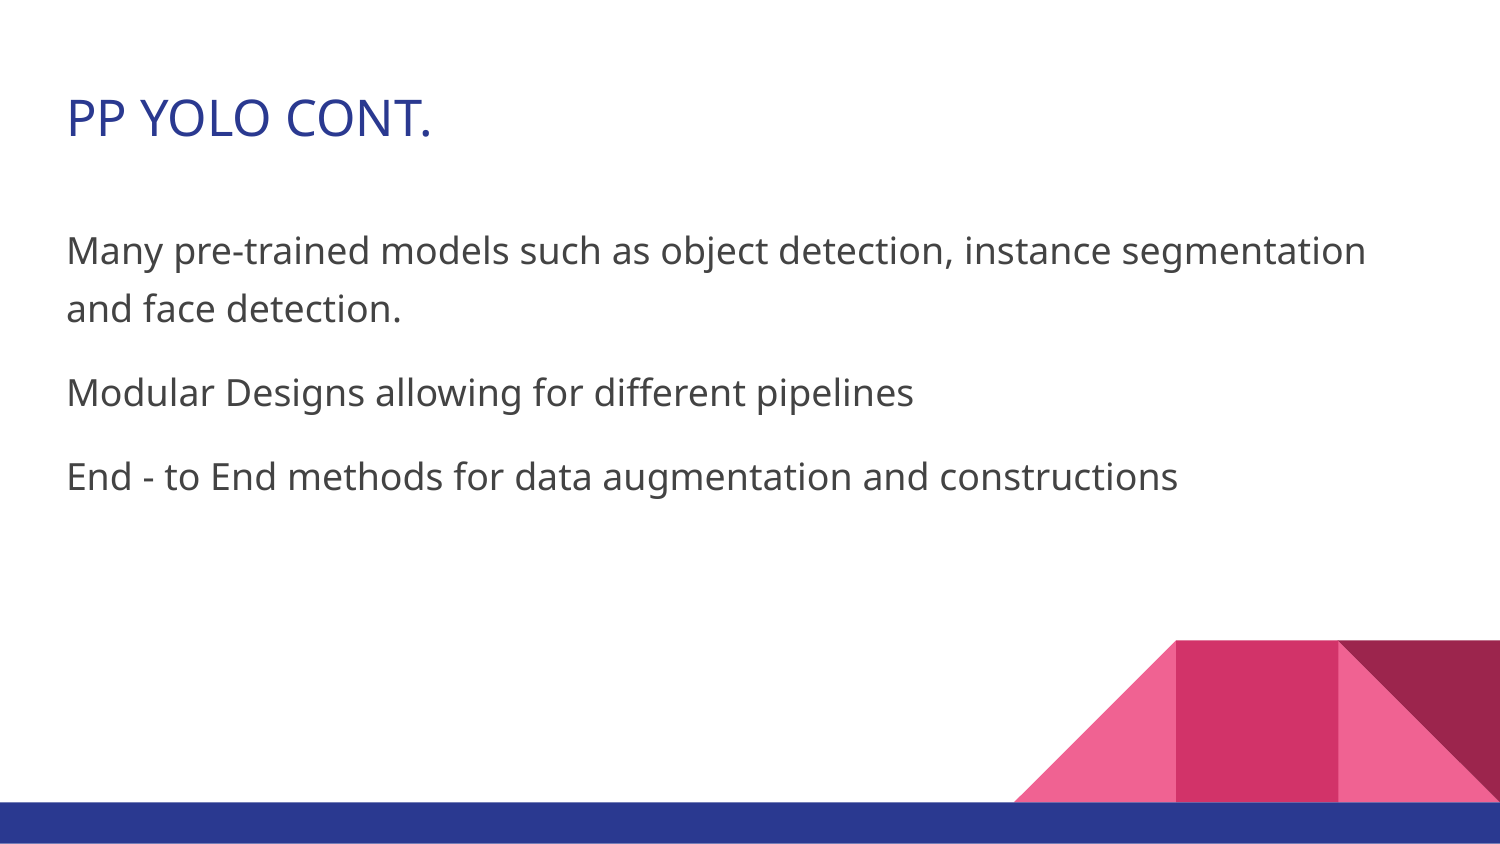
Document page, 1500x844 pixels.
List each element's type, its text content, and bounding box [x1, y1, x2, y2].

title PP YOLO CONT. [51, 67, 1449, 167]
list Many pre-trained models such as object detection, instance segmentation and face detection. Modular Designs allowing for different pipelines End - to End methods for data augmentation and constructions [51, 201, 1449, 750]
